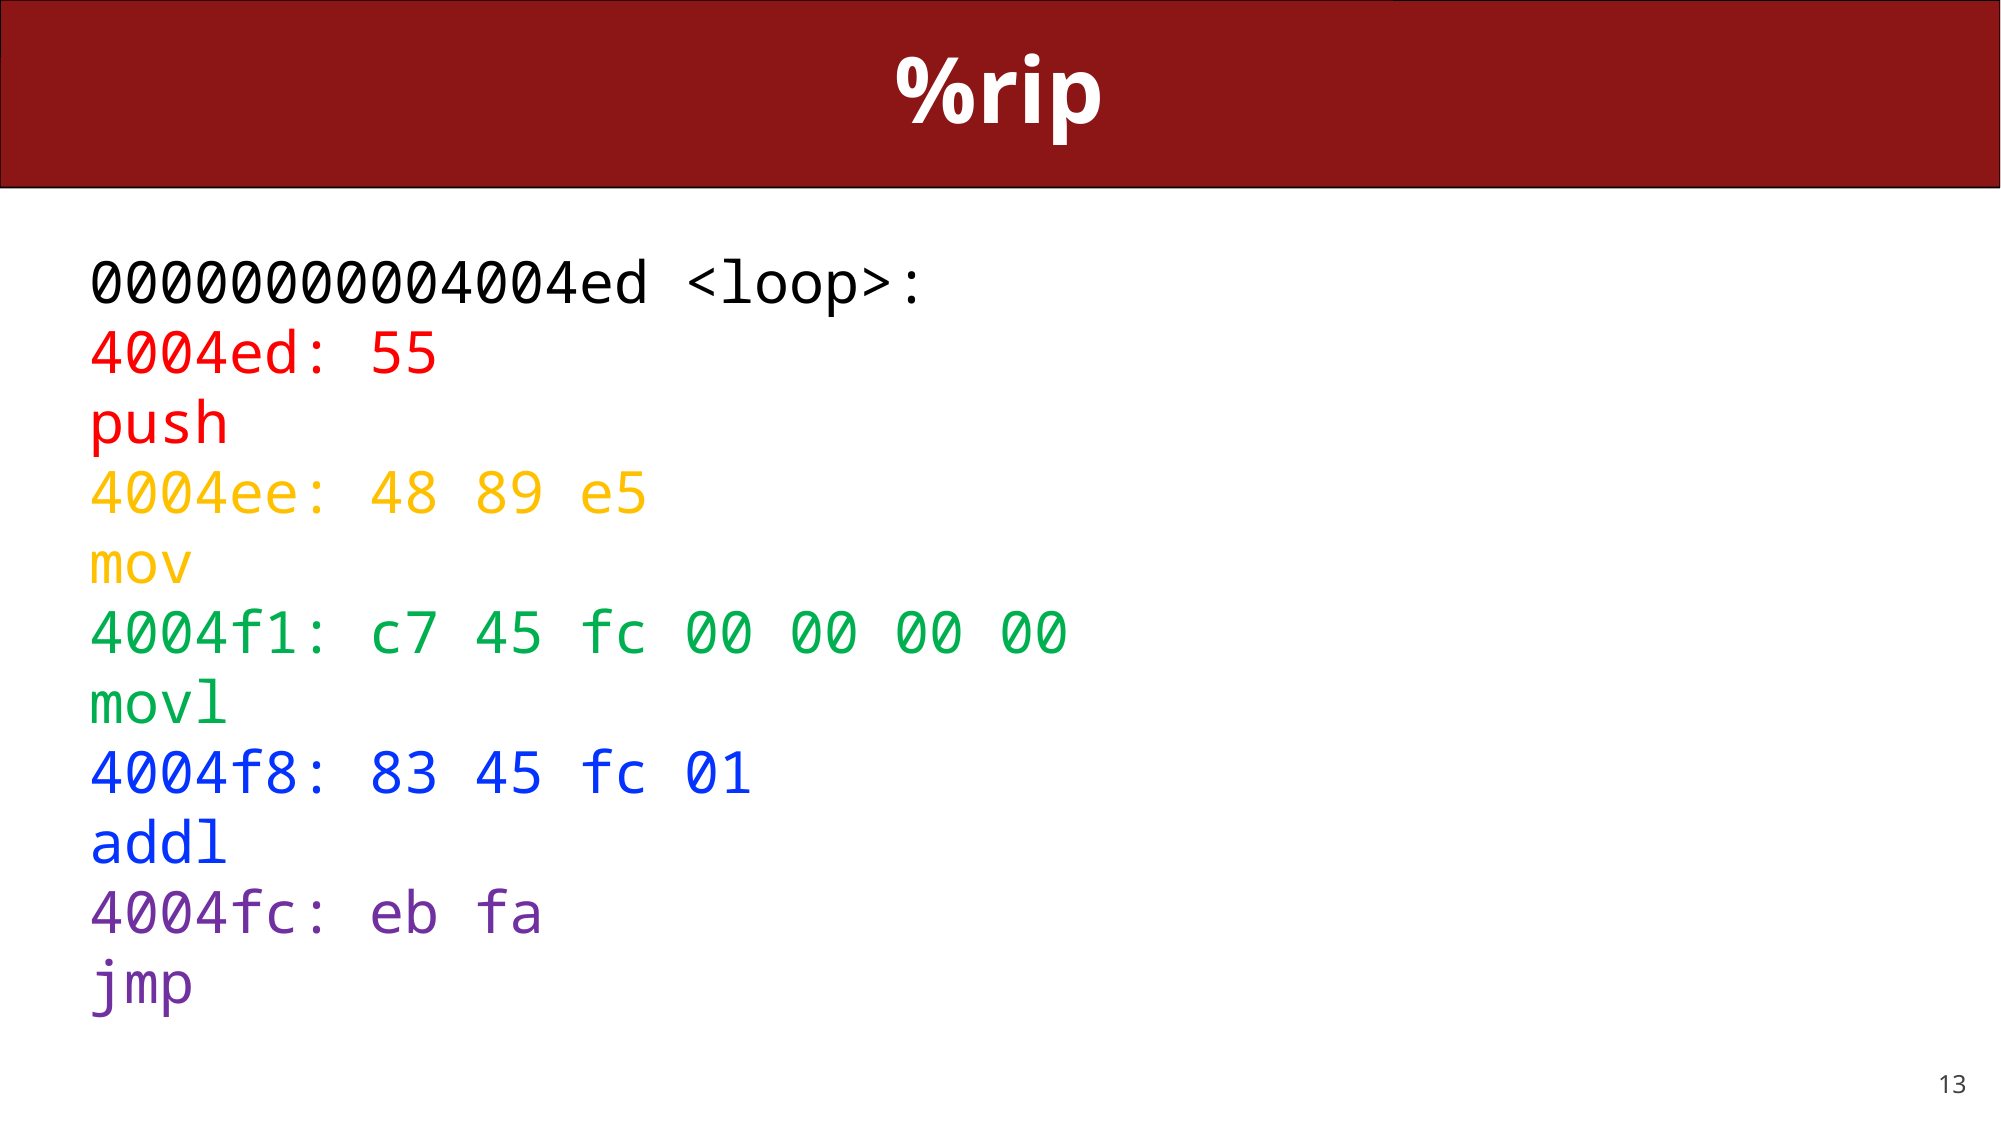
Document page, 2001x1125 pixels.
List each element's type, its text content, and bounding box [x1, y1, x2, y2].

title %rip [75, 0, 1925, 188]
text_box 00000000004004ed <loop>: 4004ed: 55 push 4004ee: 48 89 e5 mov 4004f1: c7 45 fc 00 00 00 00 movl 4004f8: 83 45 fc 01 addl 4004fc: eb fa jmp [75, 237, 1225, 1023]
